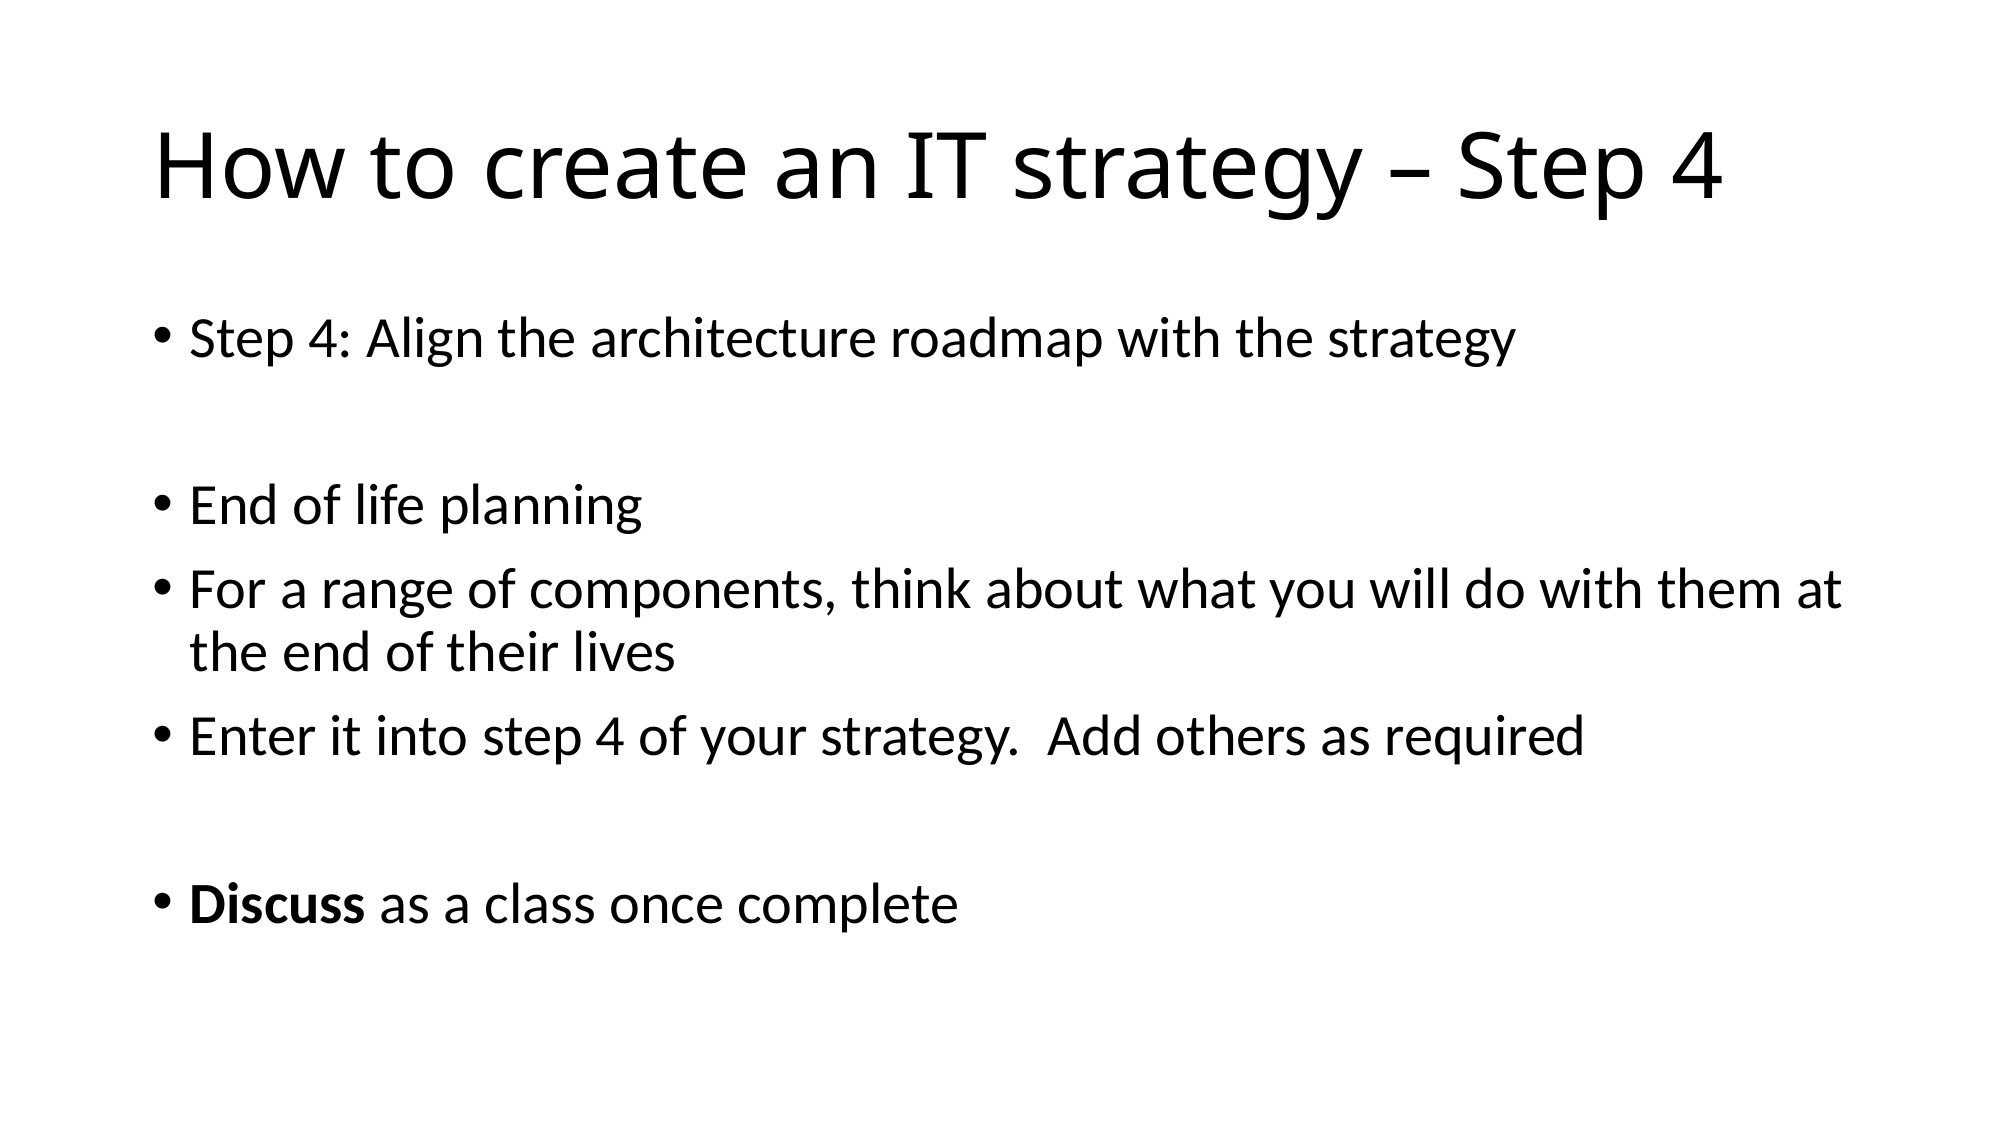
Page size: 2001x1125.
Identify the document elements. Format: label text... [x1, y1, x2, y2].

title How to create an IT strategy – Step 4 [137, 59, 1863, 278]
list Step 4: Align the architecture roadmap with the strategy End of life planning For a range of components, think about what you will do with them at the end of their lives Enter it into step 4 of your strategy. Add others as required Discuss as a class once complete [137, 299, 1863, 1014]
